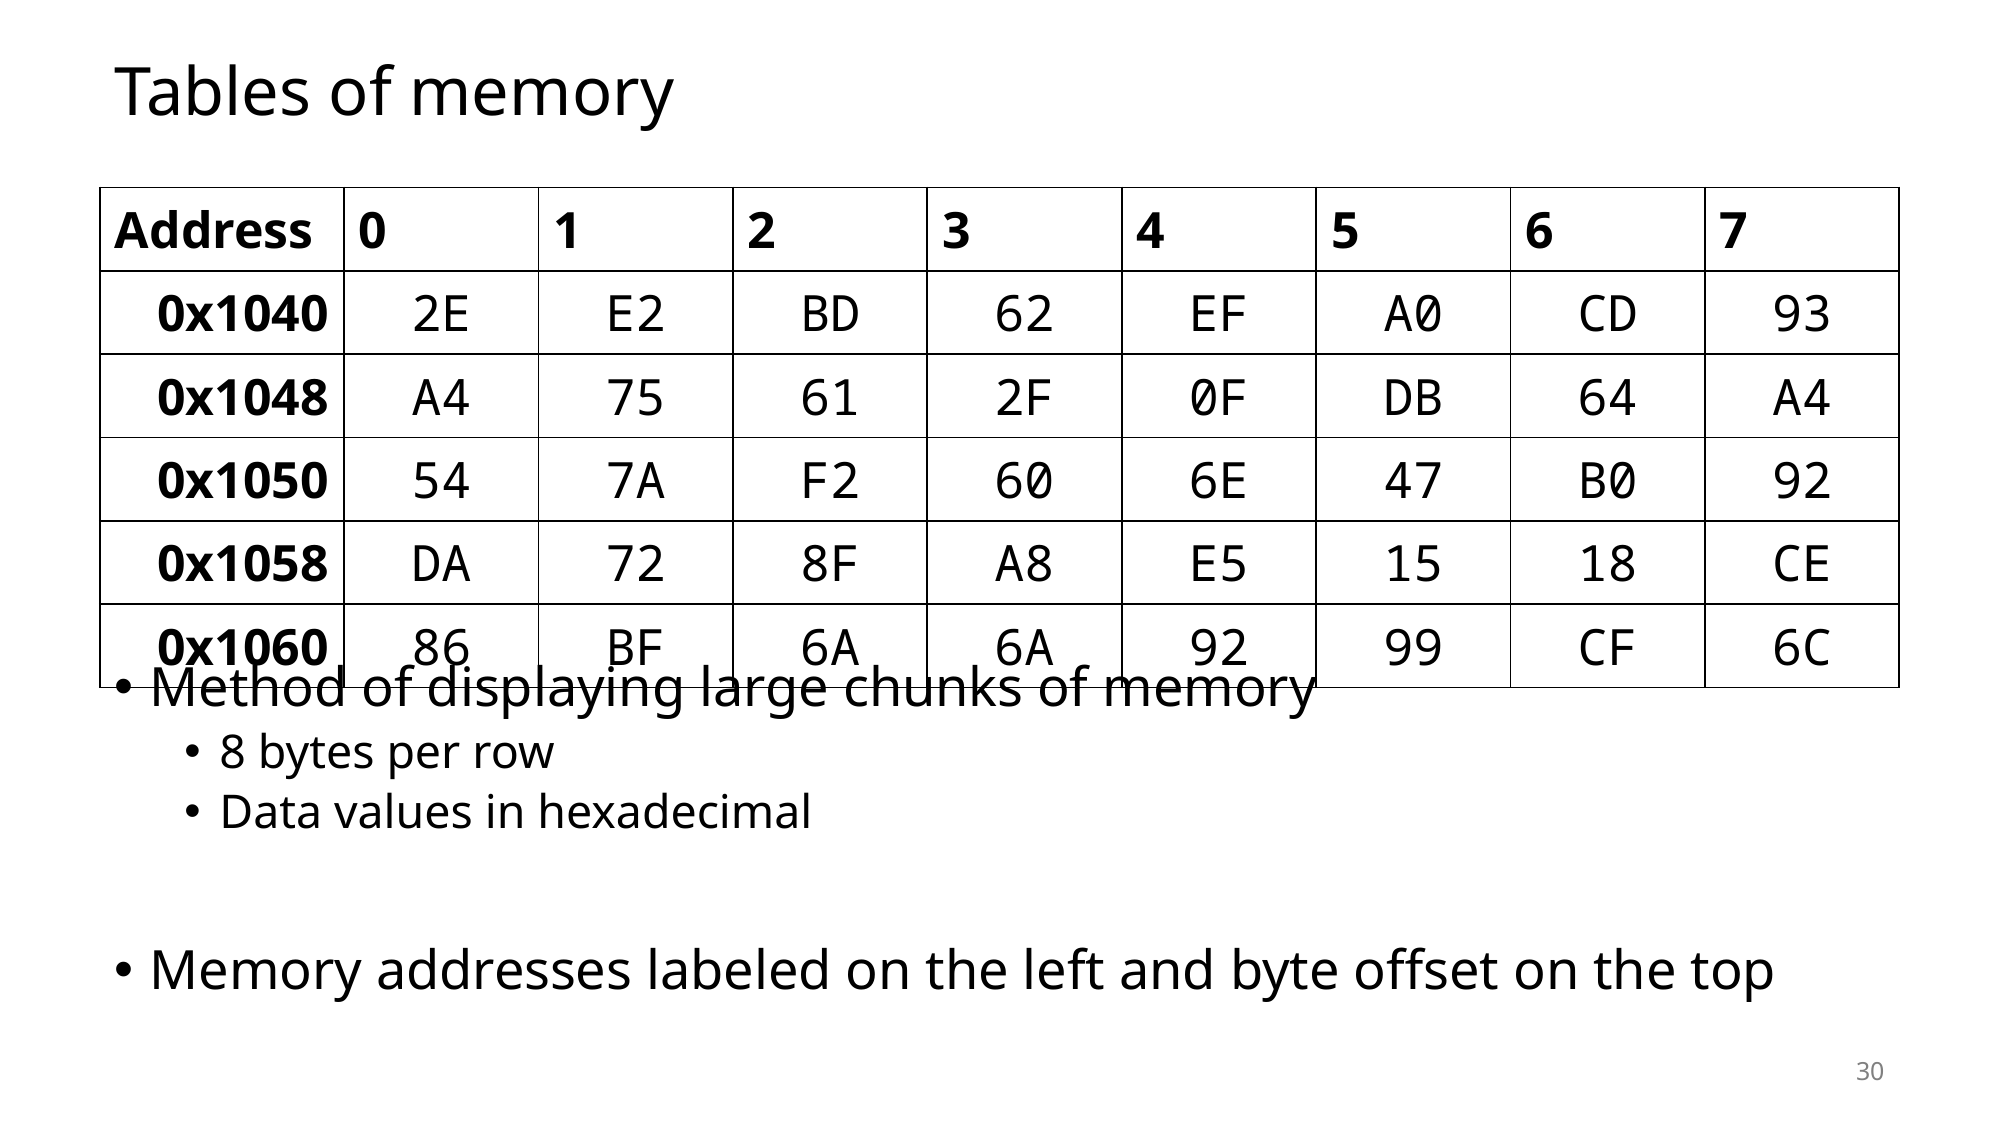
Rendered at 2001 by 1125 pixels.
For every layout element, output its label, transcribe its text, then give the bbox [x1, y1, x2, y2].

table_cell 54 [345, 438, 538, 520]
table_cell 7A [539, 438, 732, 520]
table_cell 6E [1123, 438, 1315, 520]
table_cell A4 [1706, 355, 1898, 437]
table_cell EF [1123, 272, 1315, 353]
table_header 2 [734, 188, 926, 270]
table_cell 0x1040 [101, 272, 343, 353]
table_header 5 [1317, 188, 1510, 270]
table_header 4 [1123, 188, 1315, 270]
table_cell 75 [539, 355, 732, 437]
table_cell BD [734, 272, 926, 353]
table_cell 6A [928, 605, 1121, 687]
table_cell 2E [345, 272, 538, 353]
table_cell 92 [1123, 605, 1315, 687]
table_cell 8F [734, 522, 926, 603]
table_cell 86 [345, 605, 538, 687]
table_cell 92 [1706, 438, 1898, 520]
table_cell 15 [1317, 522, 1510, 603]
table_cell DB [1317, 355, 1510, 437]
table_header Address [101, 188, 343, 270]
table_cell A4 [345, 355, 538, 437]
table_cell 0F [1123, 355, 1315, 437]
table_cell 93 [1706, 272, 1898, 353]
table_cell 18 [1511, 522, 1704, 603]
table_header 6 [1511, 188, 1704, 270]
table_cell 0x1050 [101, 438, 343, 520]
table_cell 6C [1706, 605, 1898, 687]
table_cell 99 [1317, 605, 1510, 687]
table_header 7 [1706, 188, 1898, 270]
table_cell 60 [928, 438, 1121, 520]
table_cell A0 [1317, 272, 1510, 353]
table_cell 0x1048 [101, 355, 343, 437]
table_header 3 [928, 188, 1121, 270]
table_cell F2 [734, 438, 926, 520]
table_cell 64 [1511, 355, 1704, 437]
table_header 1 [539, 188, 732, 270]
table_cell B0 [1511, 438, 1704, 520]
slide_number 30 [1749, 1042, 1900, 1103]
title Tables of memory [99, 37, 1900, 150]
table_cell 47 [1317, 438, 1510, 520]
table_cell 72 [539, 522, 732, 603]
table_header 0 [345, 188, 538, 270]
table_cell E5 [1123, 522, 1315, 603]
table_cell 0x1060 [101, 605, 343, 687]
list Method of displaying large chunks of memory 8 bytes per row Data values in hexadecimal Memory addresses labeled on the left and byte offset on the top [99, 688, 1900, 1013]
table_cell CE [1706, 522, 1898, 603]
table_cell 2F [928, 355, 1121, 437]
table_cell CF [1511, 605, 1704, 687]
table_cell 61 [734, 355, 926, 437]
table_cell CD [1511, 272, 1704, 353]
table_cell 6A [734, 605, 926, 687]
table_cell A8 [928, 522, 1121, 603]
table_cell BF [539, 605, 732, 687]
table_cell DA [345, 522, 538, 603]
table_cell E2 [539, 272, 732, 353]
table_cell 62 [928, 272, 1121, 353]
table_cell 0x1058 [101, 522, 343, 603]
